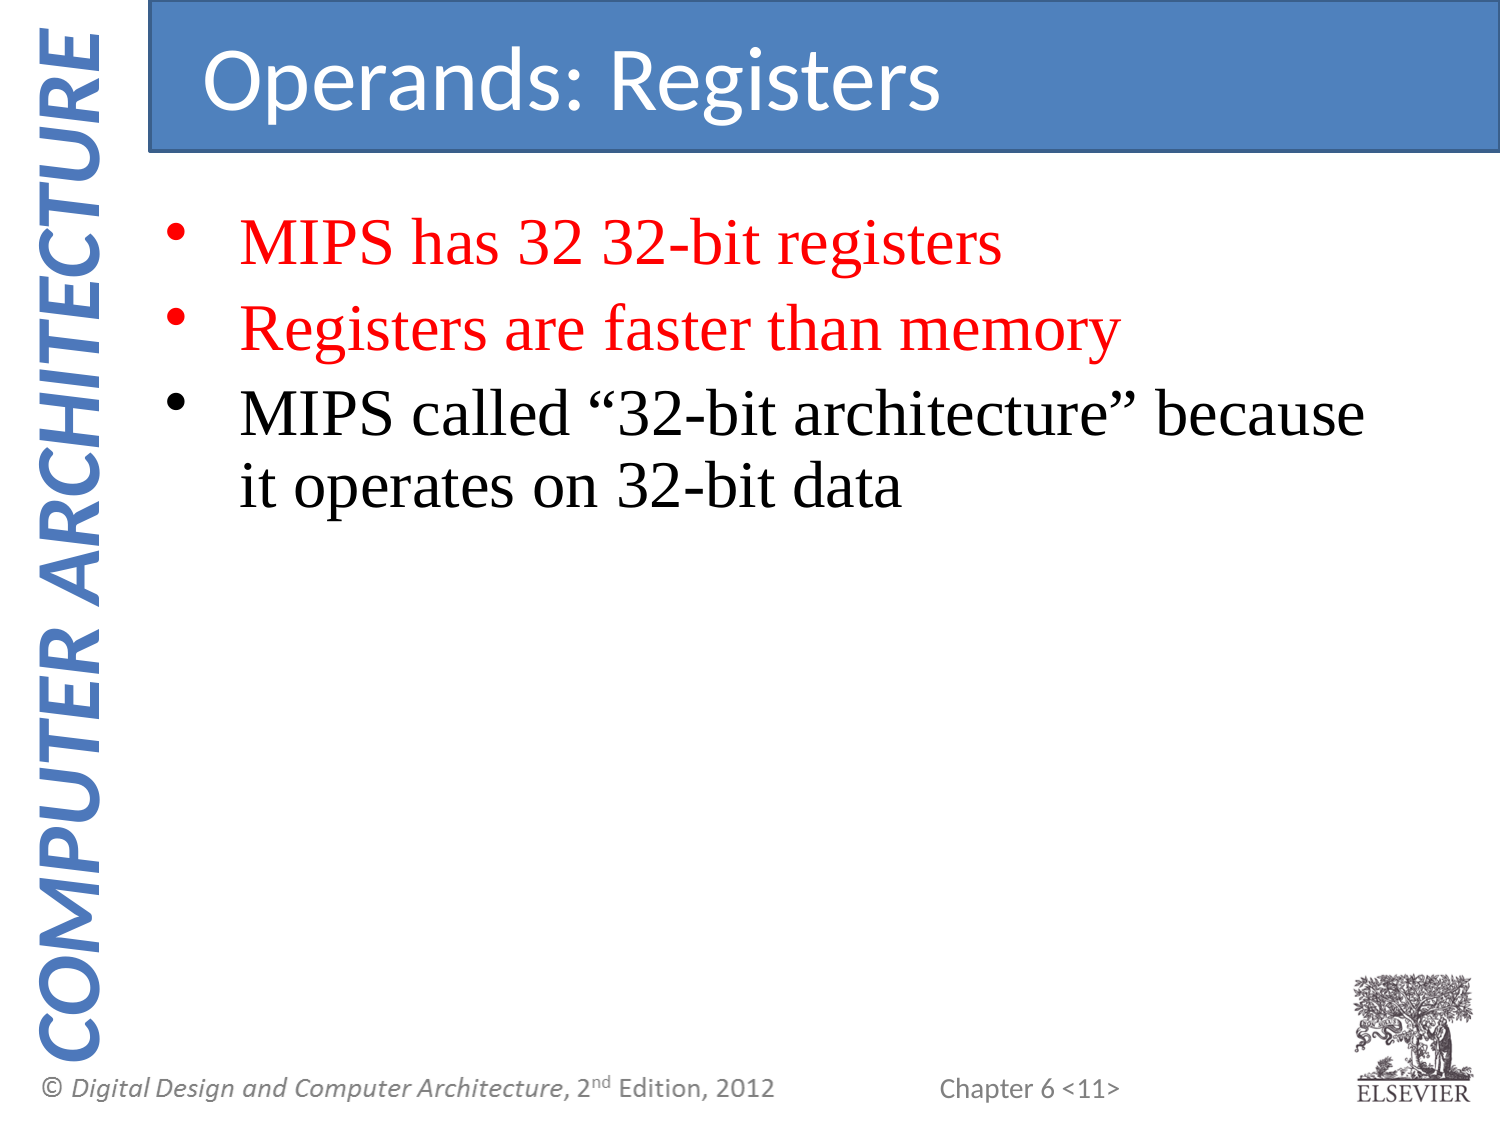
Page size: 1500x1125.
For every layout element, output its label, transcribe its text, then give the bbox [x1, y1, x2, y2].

text_box [87, 174, 1413, 1025]
text_box Operands: Registers [187, 11, 1488, 136]
picture [0, 0, 1500, 1125]
text_box [112, 200, 1438, 1050]
text_box MIPS has 32 32-bit registers Registers are faster than memory MIPS called “32-bit architecture” because it operates on 32-bit data [149, 199, 1413, 1013]
